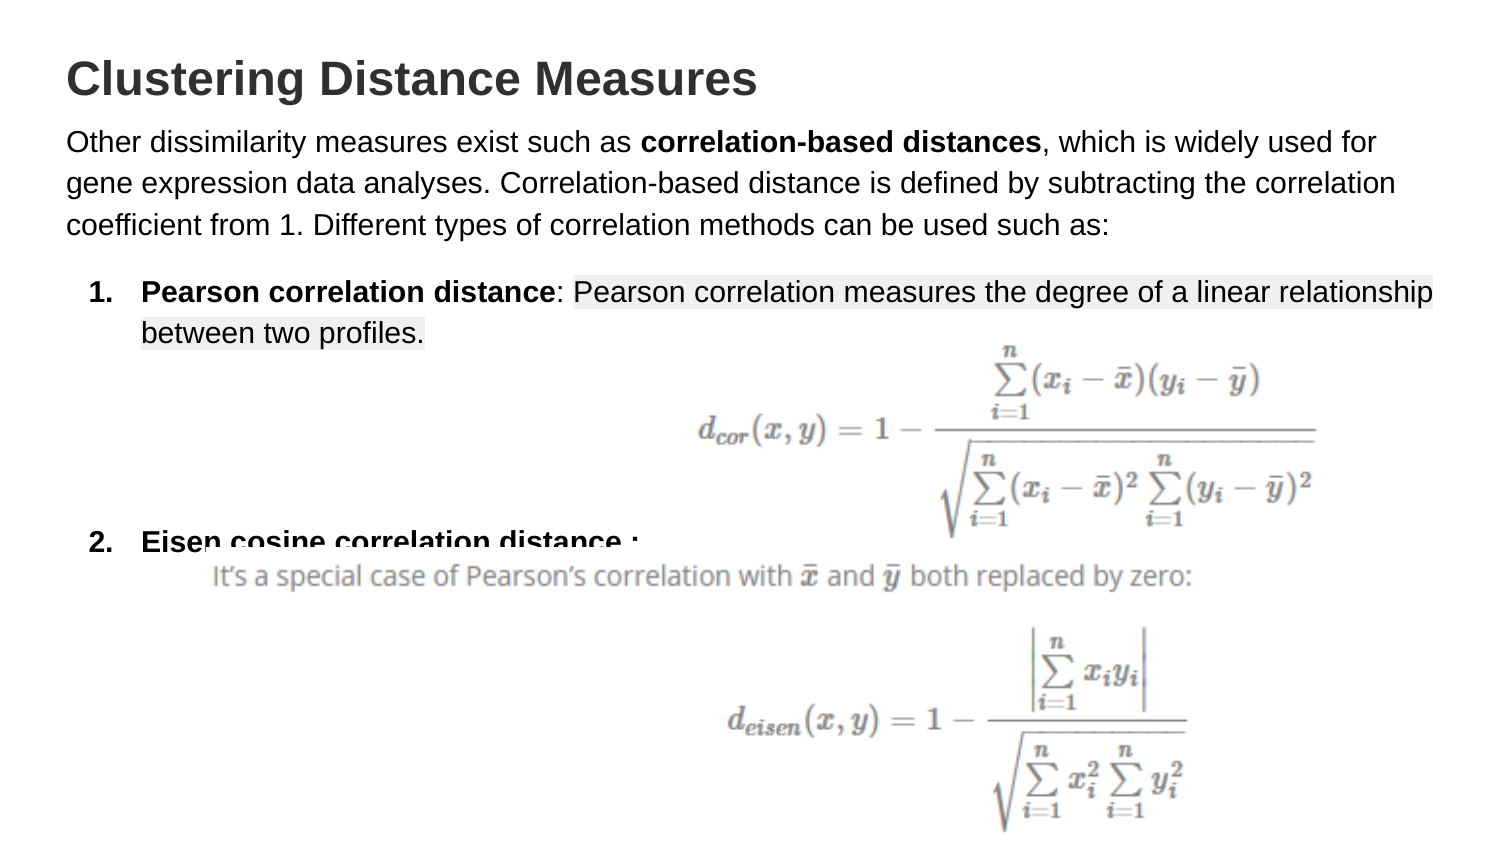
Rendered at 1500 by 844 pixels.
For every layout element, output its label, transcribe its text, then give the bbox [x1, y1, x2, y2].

title Clustering Distance Measures [51, 23, 1449, 117]
picture [206, 311, 1329, 844]
list Other dissimilarity measures exist such as correlation-based distances, which is widely used for gene expression data analyses. Correlation-based distance is defined by subtracting the correlation coefficient from 1. Different types of correlation methods can be used such as: Pearson correlation distance: Pearson correlation measures the degree of a linear relationship between two profiles. Eisen cosine correlation distance : [51, 117, 1449, 730]
